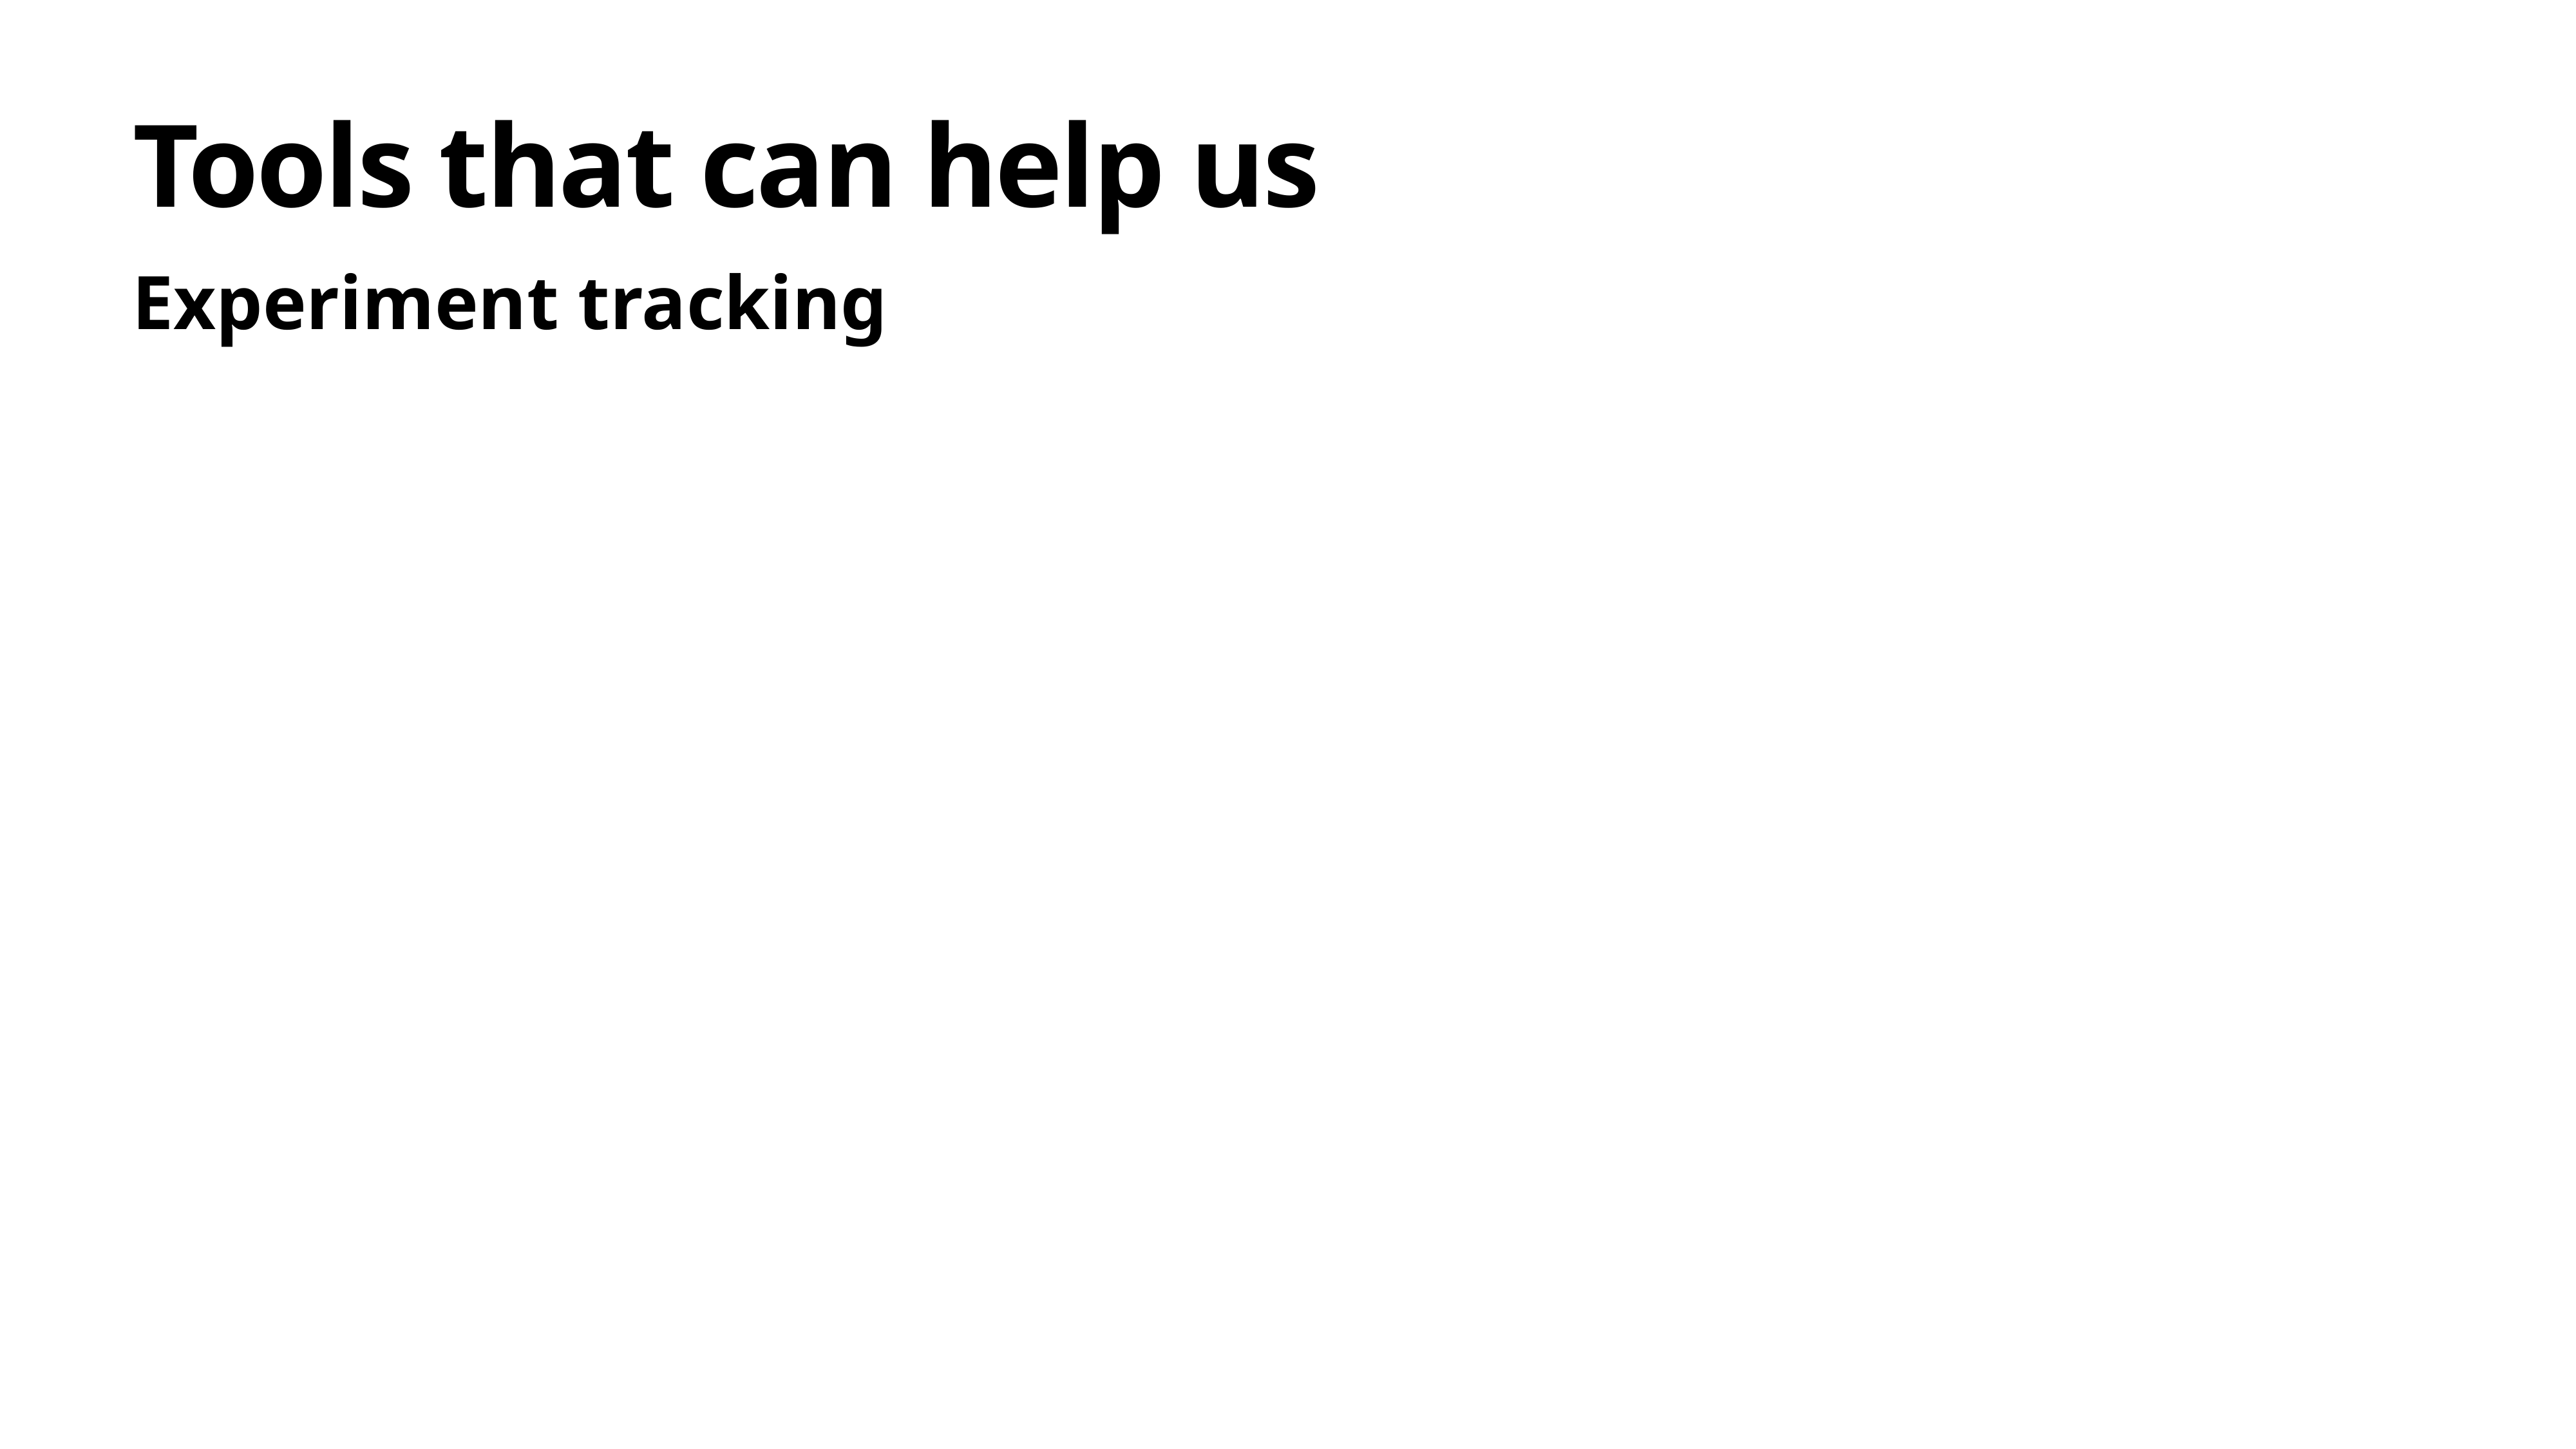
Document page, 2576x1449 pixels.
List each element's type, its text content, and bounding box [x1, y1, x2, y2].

list Experiment tracking [127, 250, 2449, 350]
title Tools that can help us [127, 113, 2449, 250]
